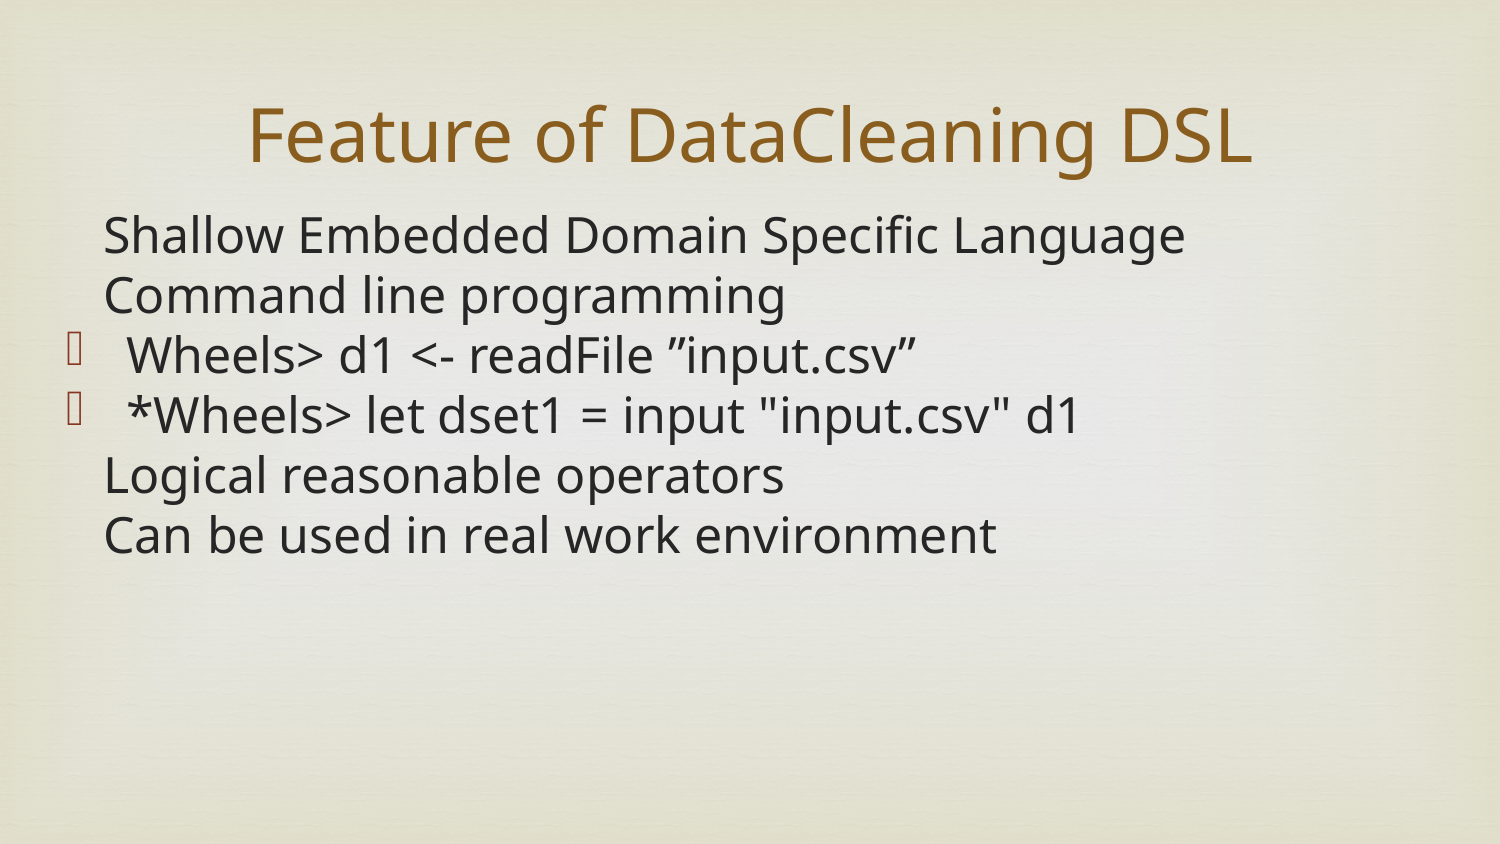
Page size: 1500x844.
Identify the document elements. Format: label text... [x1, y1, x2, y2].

title Feature of DataCleaning DSL [51, 72, 1449, 167]
list Shallow Embedded Domain Specific Language Command line programming Wheels> d1 <- readFile ”input.csv” *Wheels> let dset1 = input "input.csv" d1 Logical reasonable operators Can be used in real work environment [51, 189, 1449, 750]
